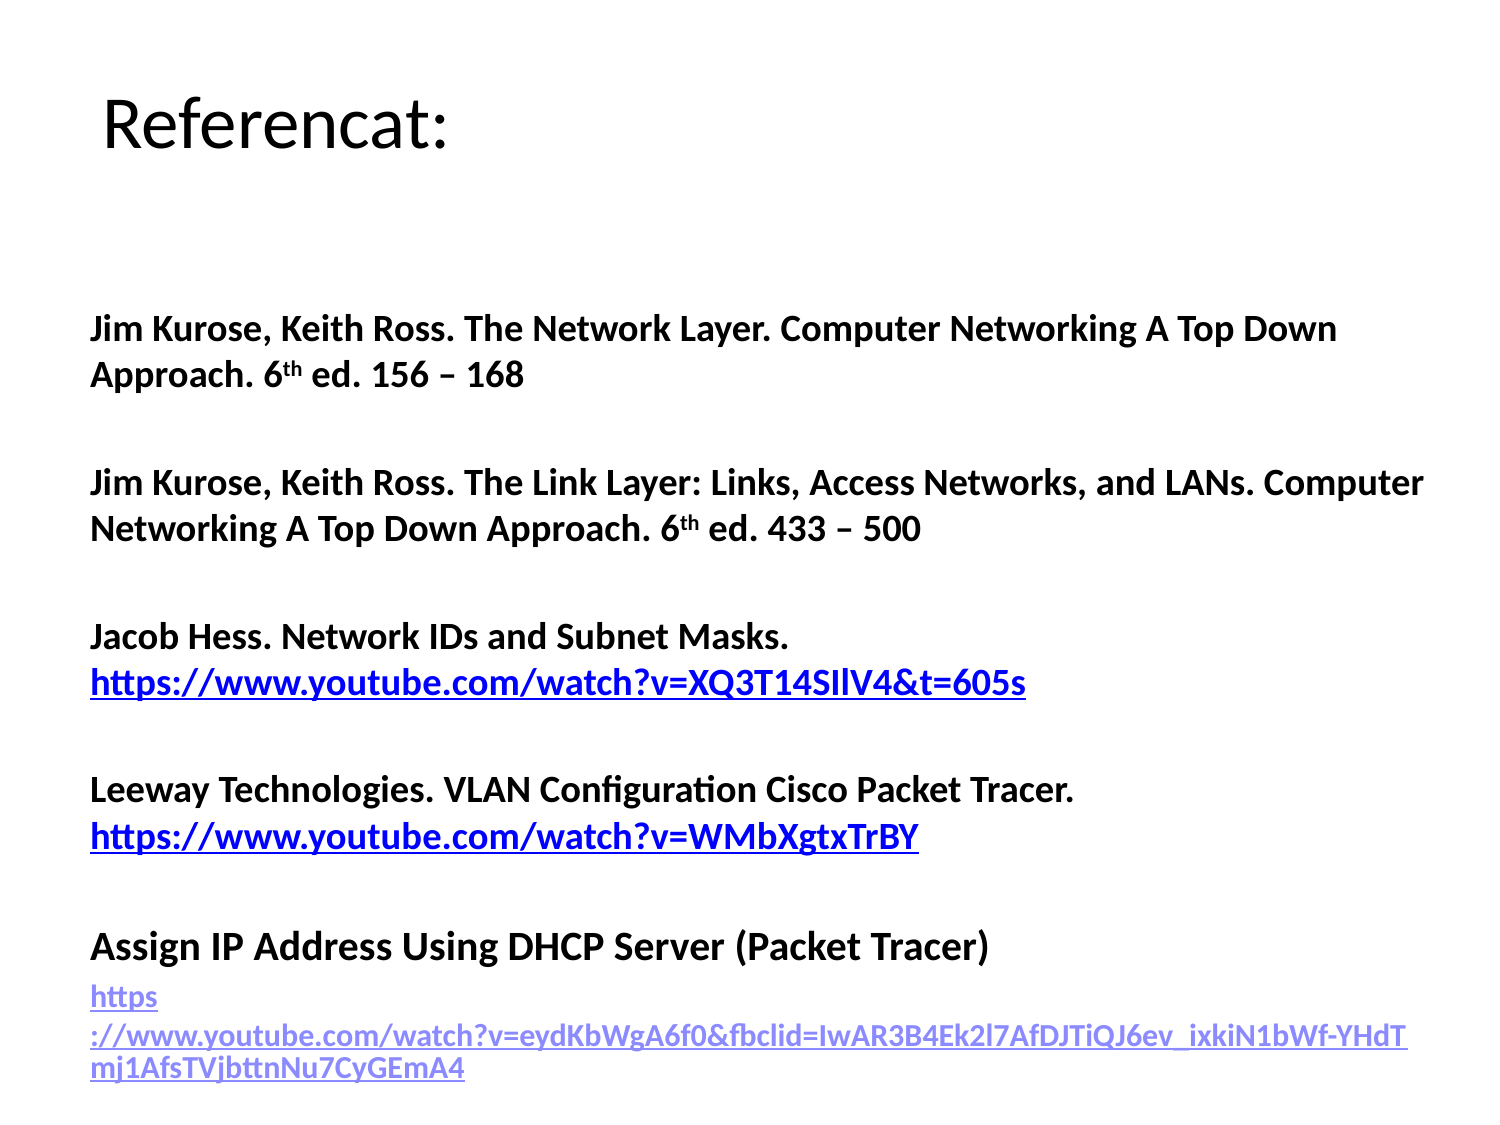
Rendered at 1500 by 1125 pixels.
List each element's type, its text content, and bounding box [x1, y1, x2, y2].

title Referencat: [87, 62, 1300, 175]
subtitle Jim Kurose, Keith Ross. The Network Layer. Computer Networking A Top Down Approach. 6th ed. 156 – 168 Jim Kurose, Keith Ross. The Link Layer: Links, Access Networks, and LANs. Computer Networking A Top Down Approach. 6th ed. 433 – 500 Jacob Hess. Network IDs and Subnet Masks. https://www.youtube.com/watch?v=XQ3T14SIlV4&t=605s Leeway Technologies. VLAN Configuration Cisco Packet Tracer. https://www.youtube.com/watch?v=WMbXgtxTrBY Assign IP Address Using DHCP Server (Packet Tracer) https://www.youtube.com/watch?v=eydKbWgA6f0&fbclid=IwAR3B4Ek2l7AfDJTiQJ6ev_ixkiN1bWf-YHdTmj1AfsTVjbttnNu7CyGEmA4 [75, 237, 1450, 1063]
